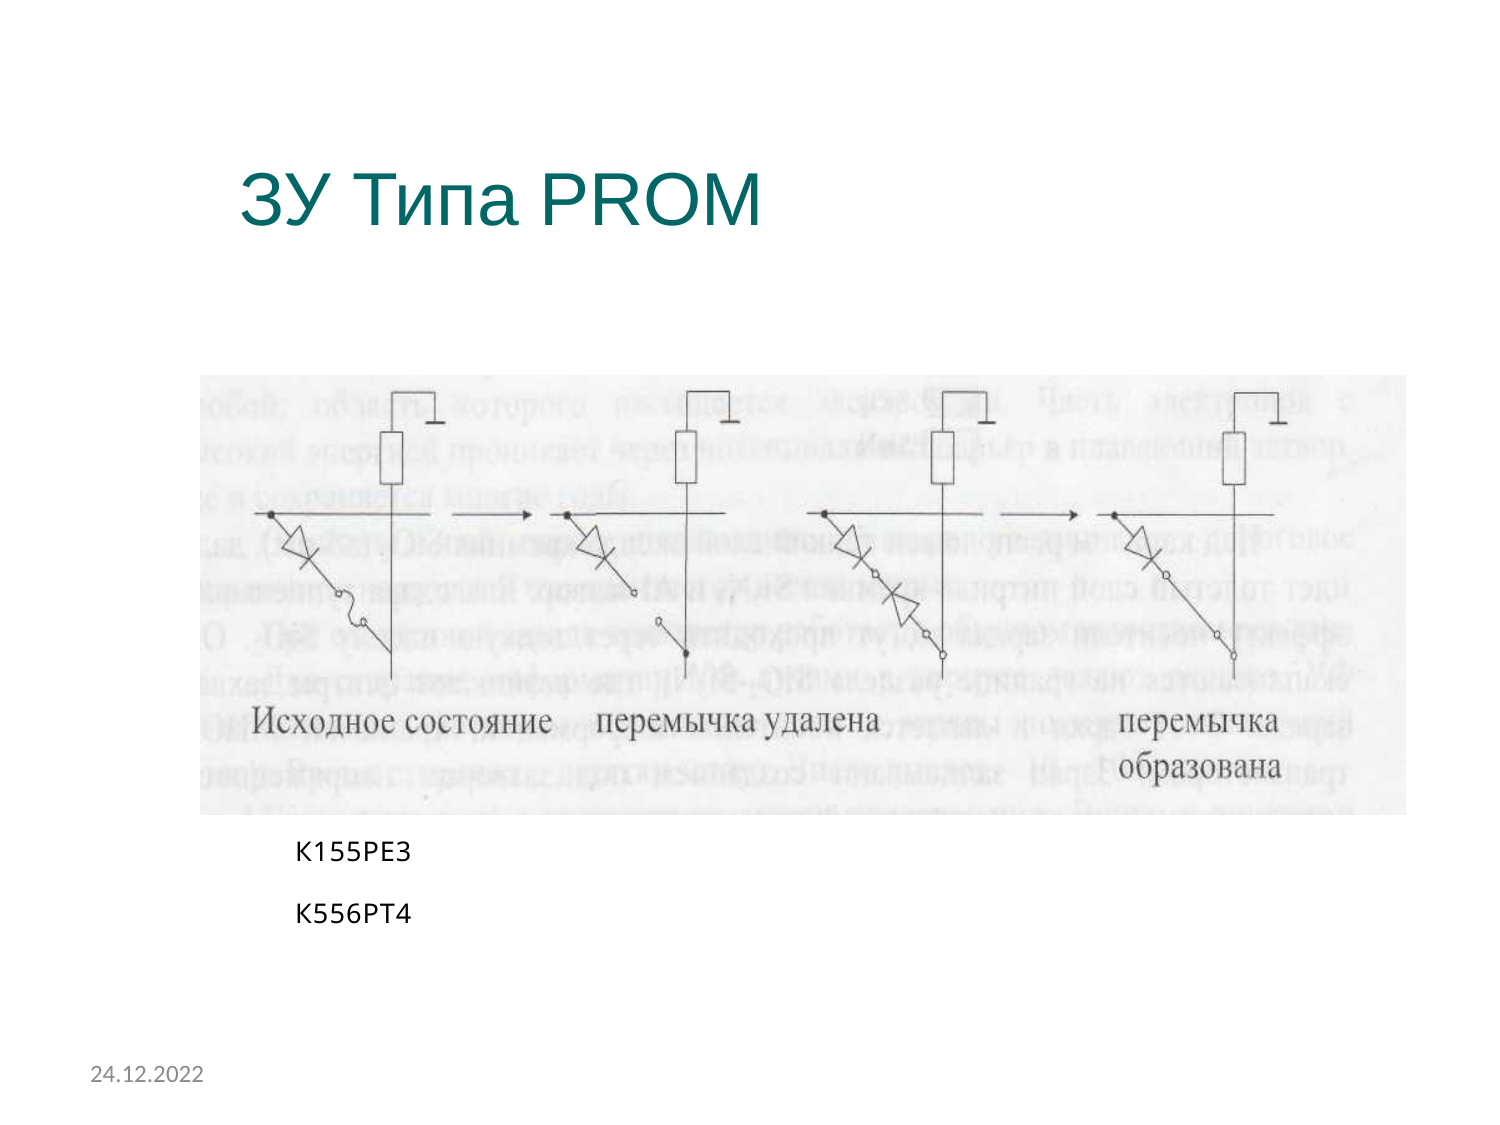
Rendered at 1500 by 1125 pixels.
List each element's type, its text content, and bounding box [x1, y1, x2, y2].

title ЗУ Типа PROM [224, 44, 1425, 248]
subtitle К155РЕ3 К556РТ4 [224, 248, 1425, 975]
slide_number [75, 1042, 425, 1103]
picture [200, 375, 1406, 816]
